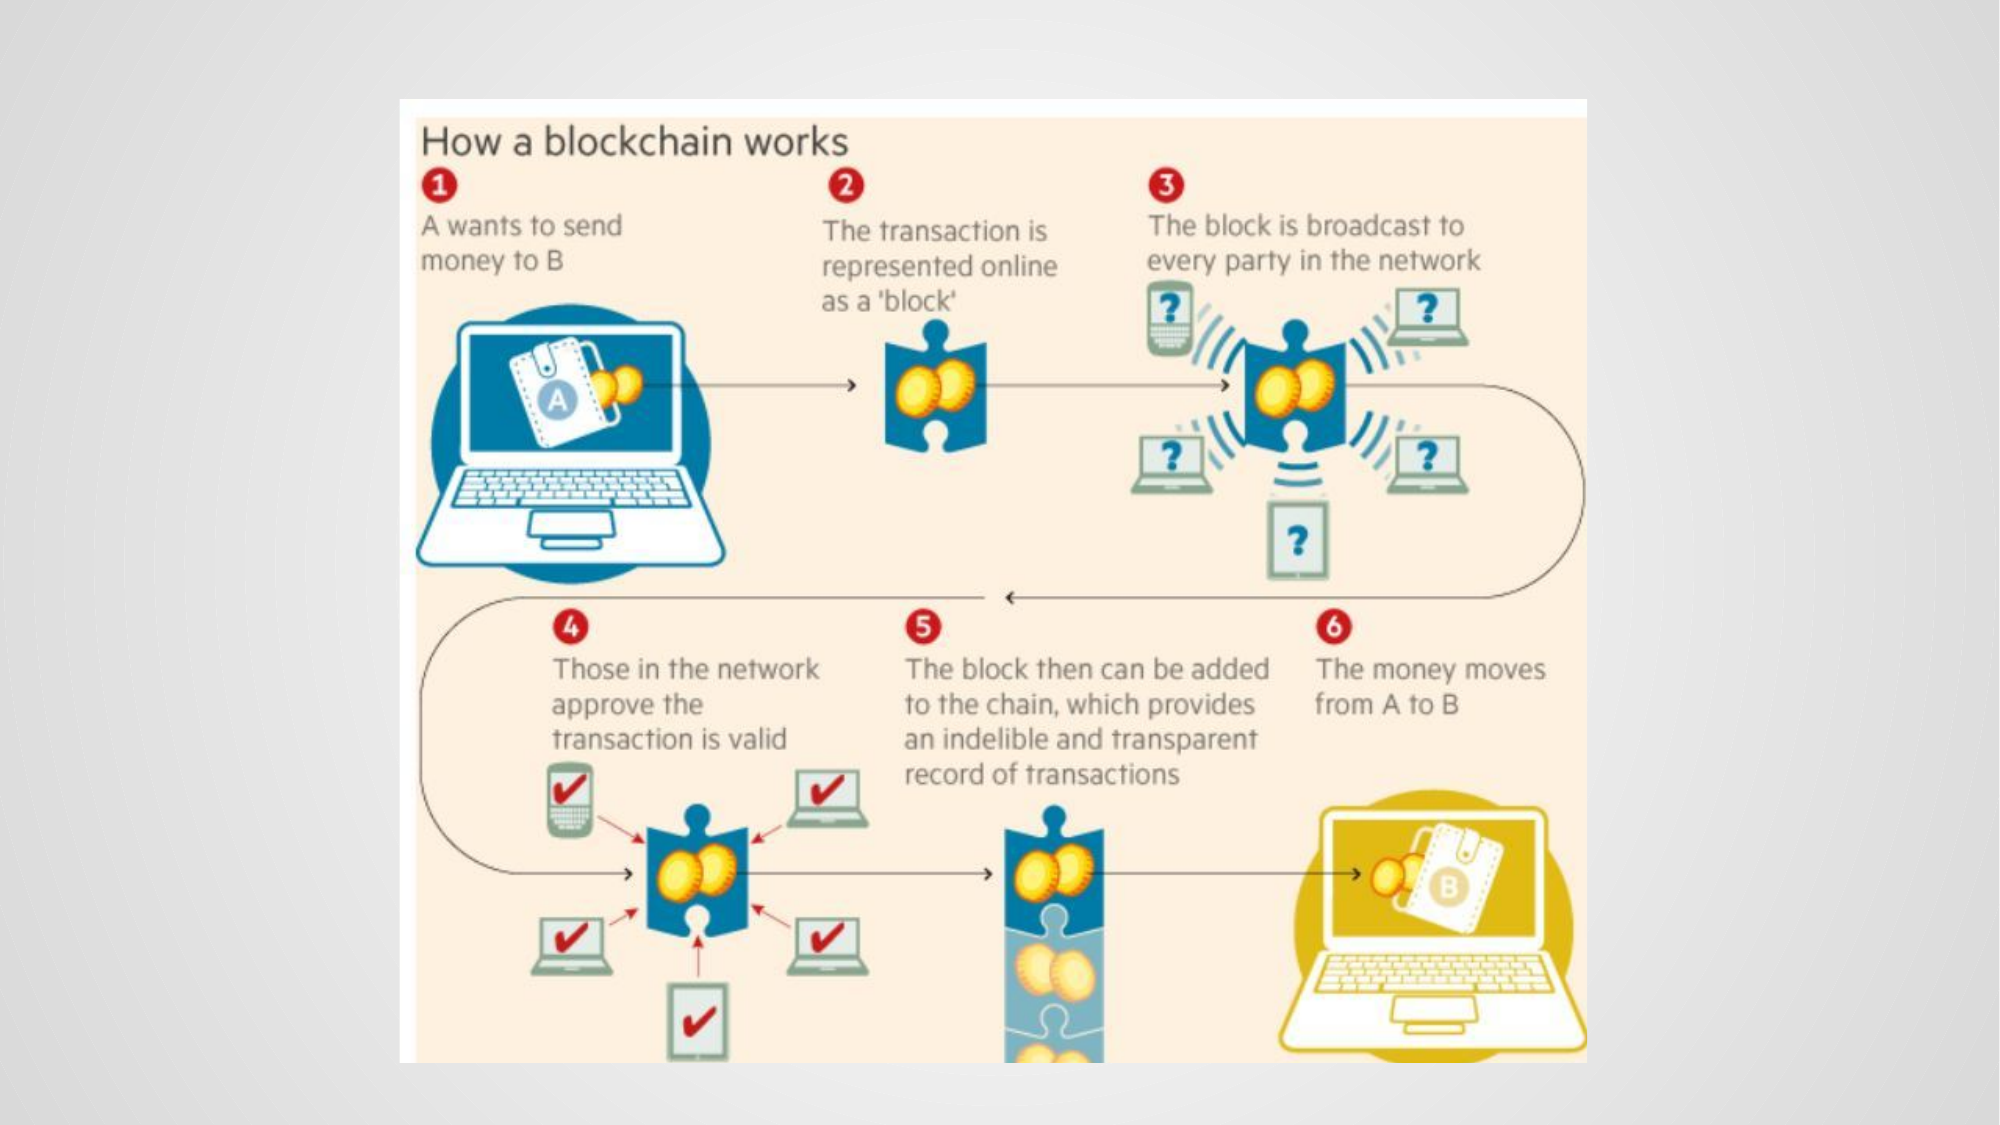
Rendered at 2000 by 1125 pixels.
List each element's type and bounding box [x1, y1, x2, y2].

picture [399, 99, 1588, 1063]
